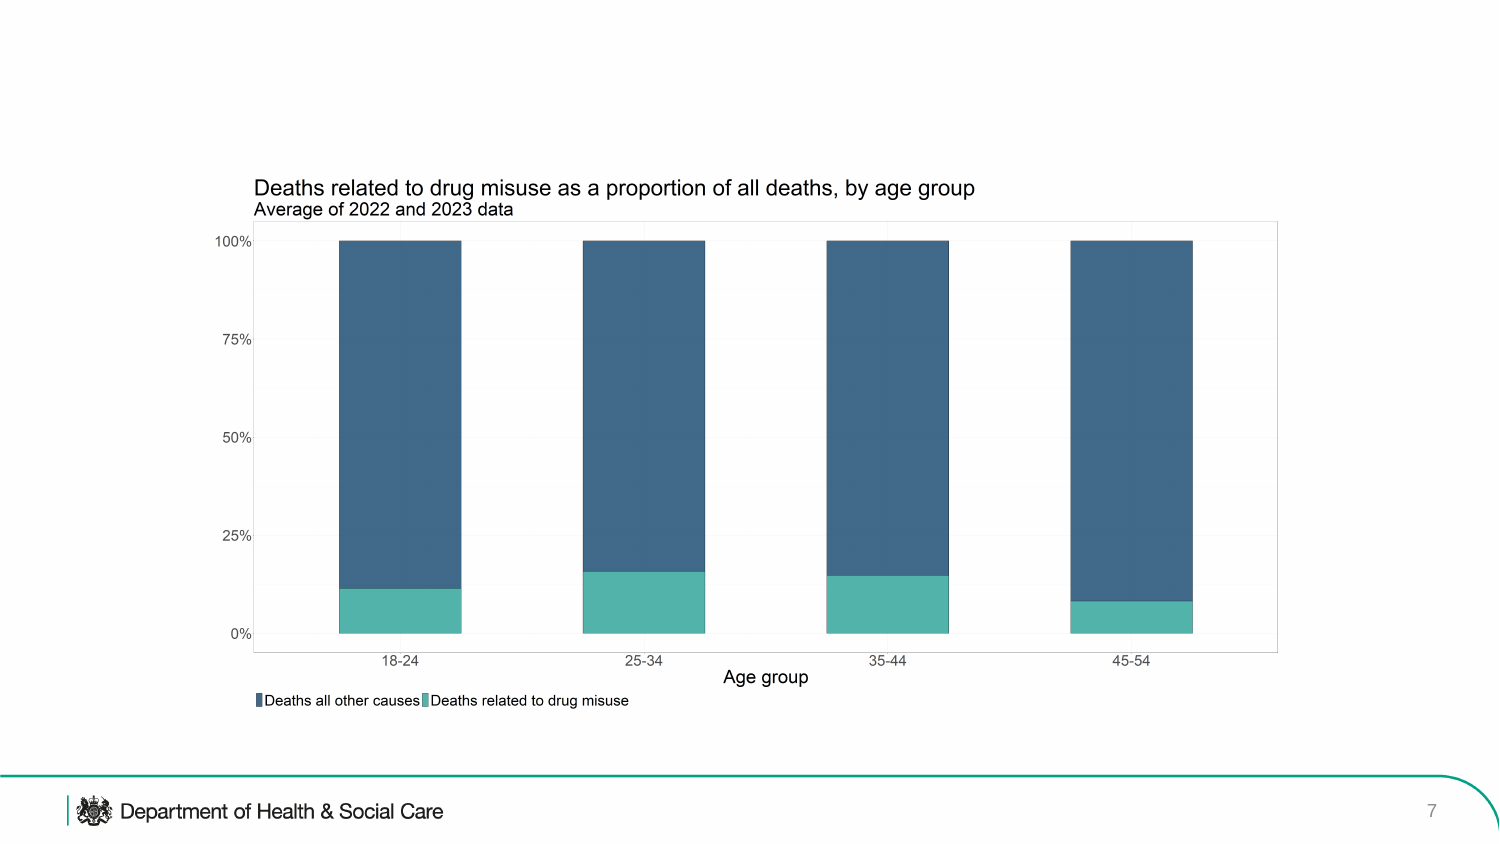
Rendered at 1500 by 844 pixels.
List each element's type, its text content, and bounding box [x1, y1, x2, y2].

picture [0, 0, 1499, 844]
slide_number ‹#› [1358, 782, 1453, 827]
